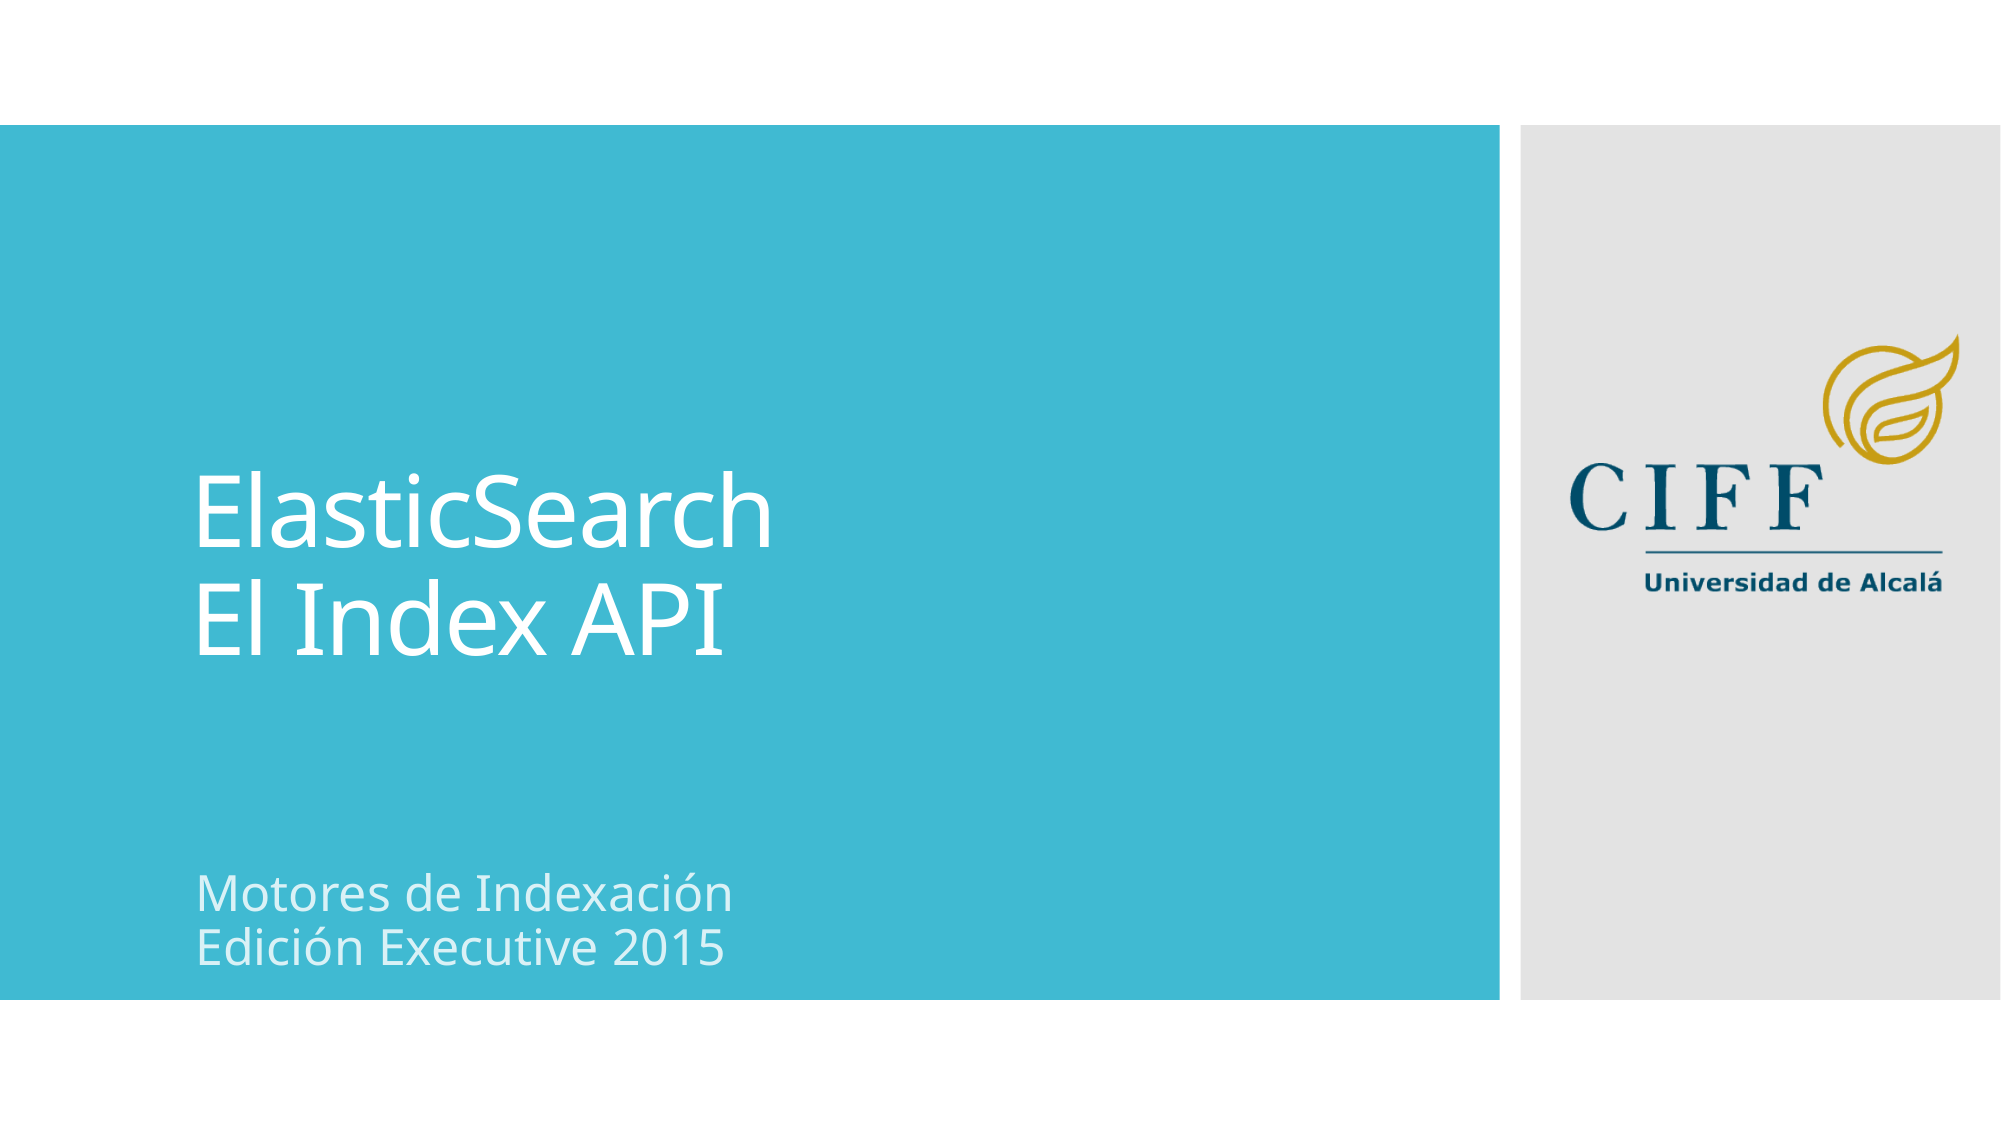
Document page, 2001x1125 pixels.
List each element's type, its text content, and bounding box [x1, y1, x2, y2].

title ElasticSearch El Index API [175, 307, 1376, 842]
subtitle Motores de Indexación Edición Executive 2015 [180, 861, 1381, 1011]
picture [1506, 281, 2000, 736]
